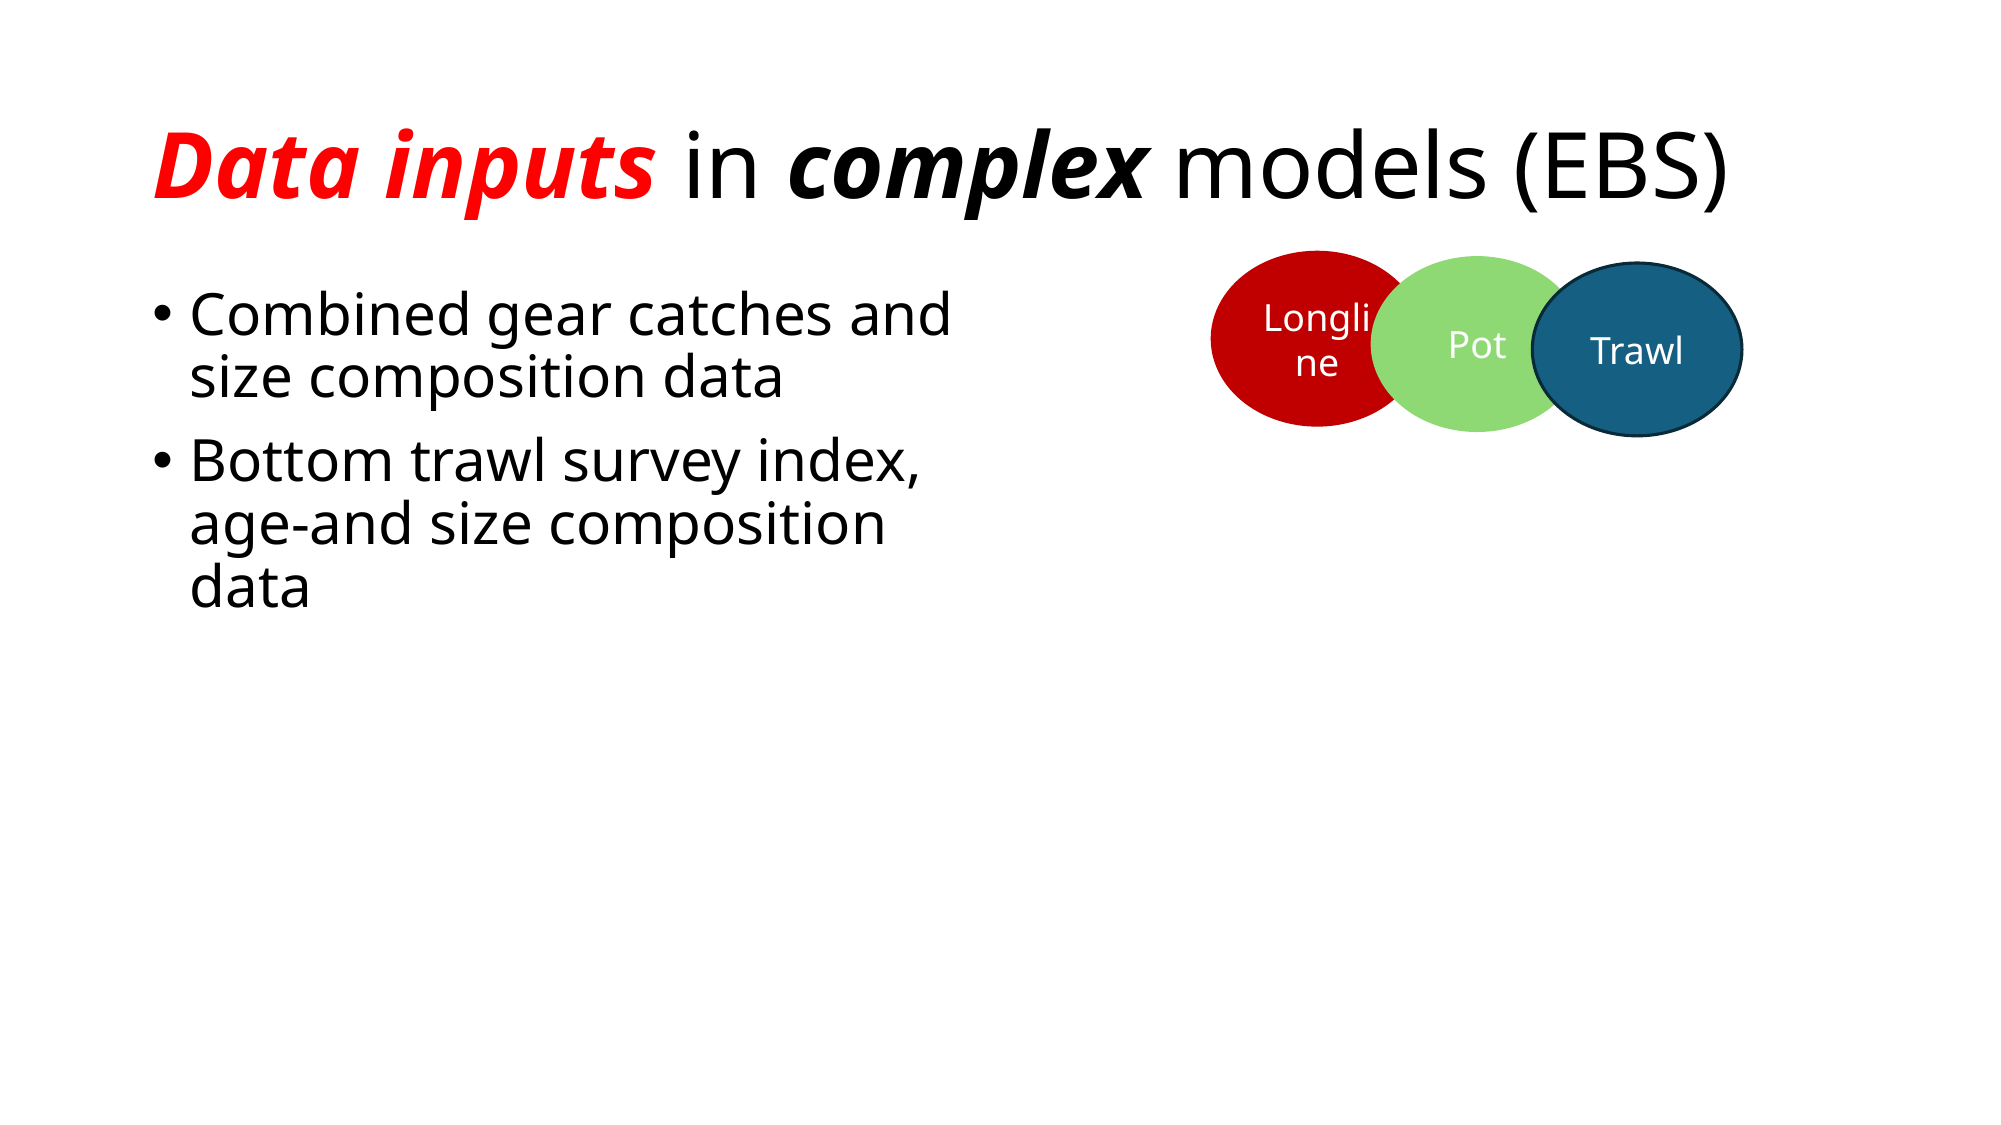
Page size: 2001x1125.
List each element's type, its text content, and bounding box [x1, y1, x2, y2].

list Combined gear catches and size composition data Bottom trawl survey index, age-and size composition data [137, 277, 976, 1080]
title Data inputs in complex models (EBS) [137, 59, 1863, 278]
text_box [1211, 251, 1743, 437]
